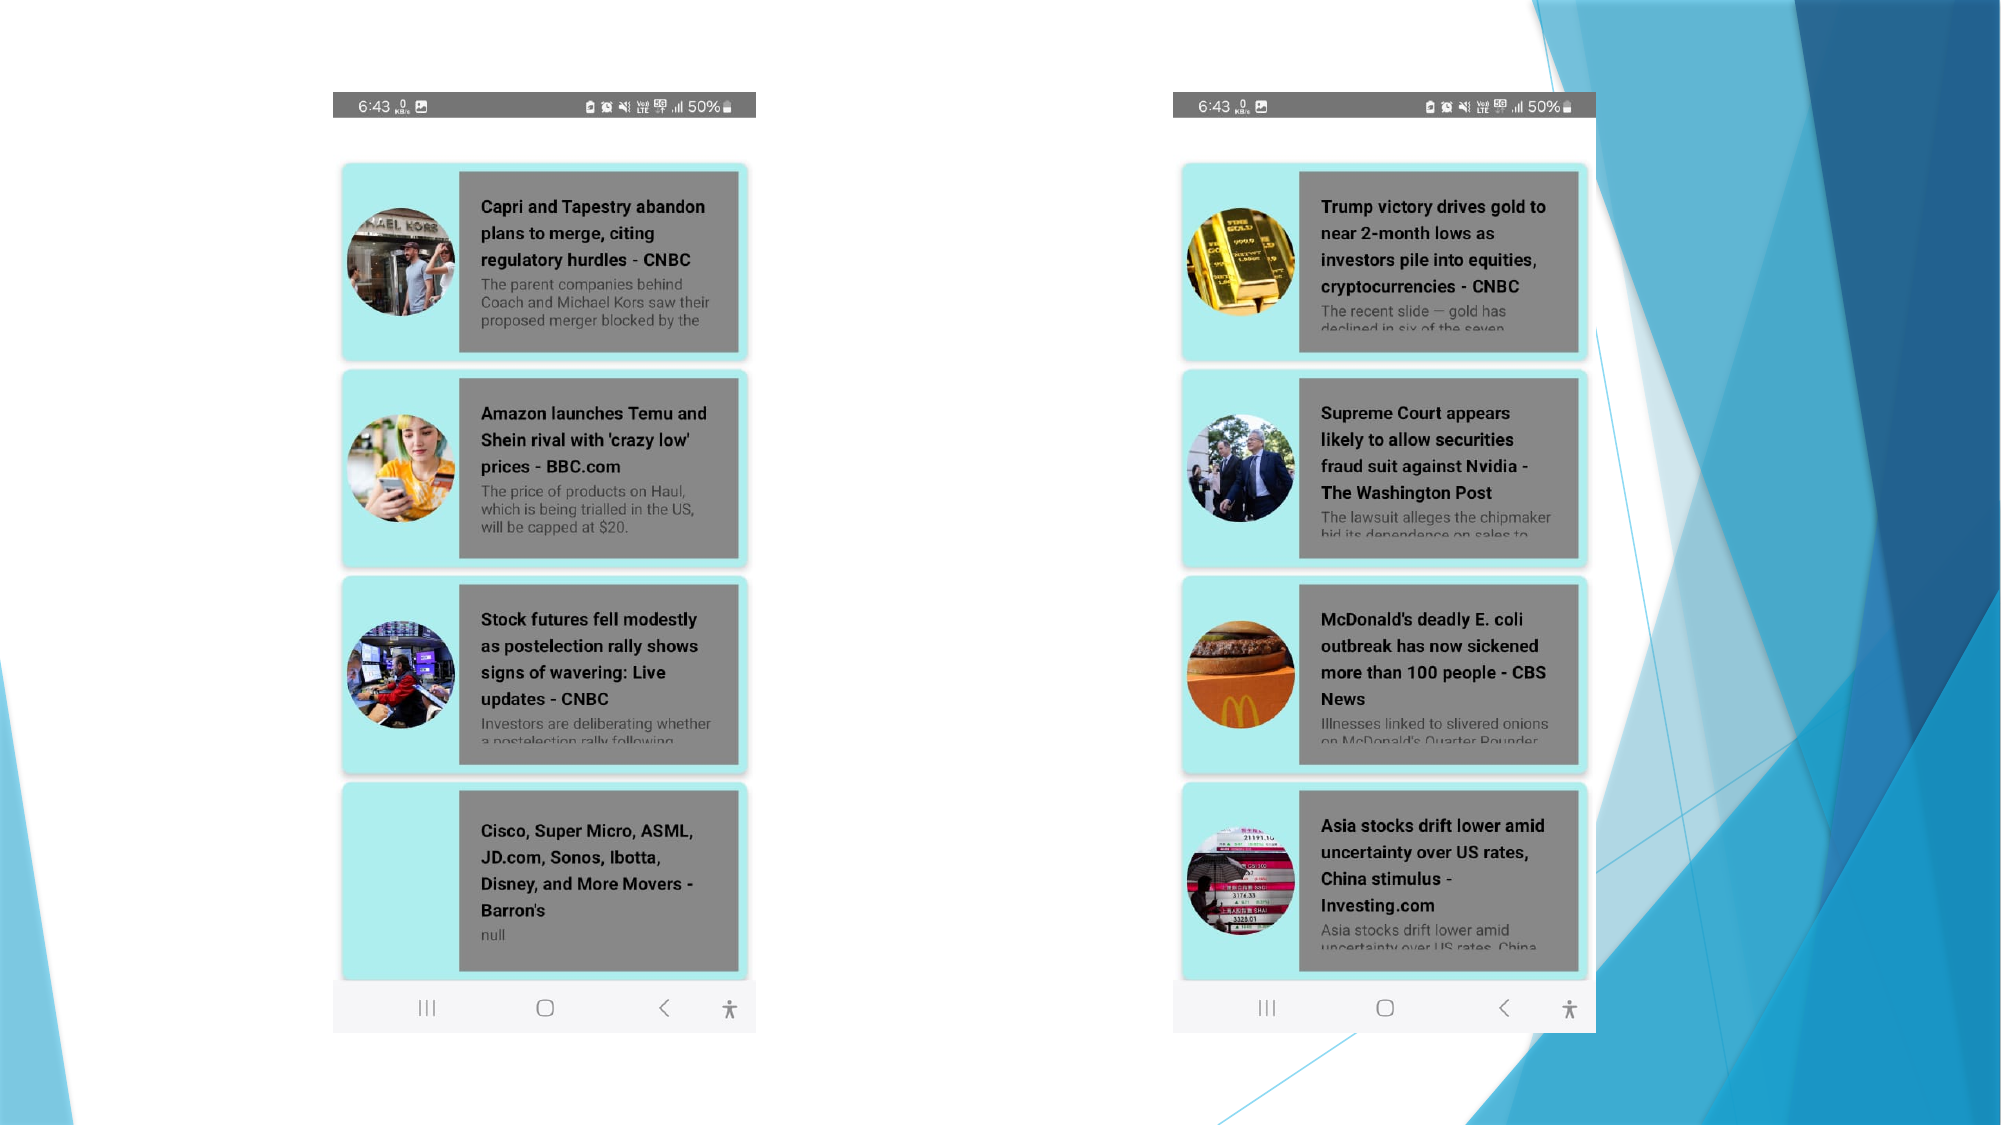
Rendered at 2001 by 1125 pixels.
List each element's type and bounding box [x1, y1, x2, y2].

picture [332, 91, 756, 1034]
picture [1172, 91, 1596, 1034]
